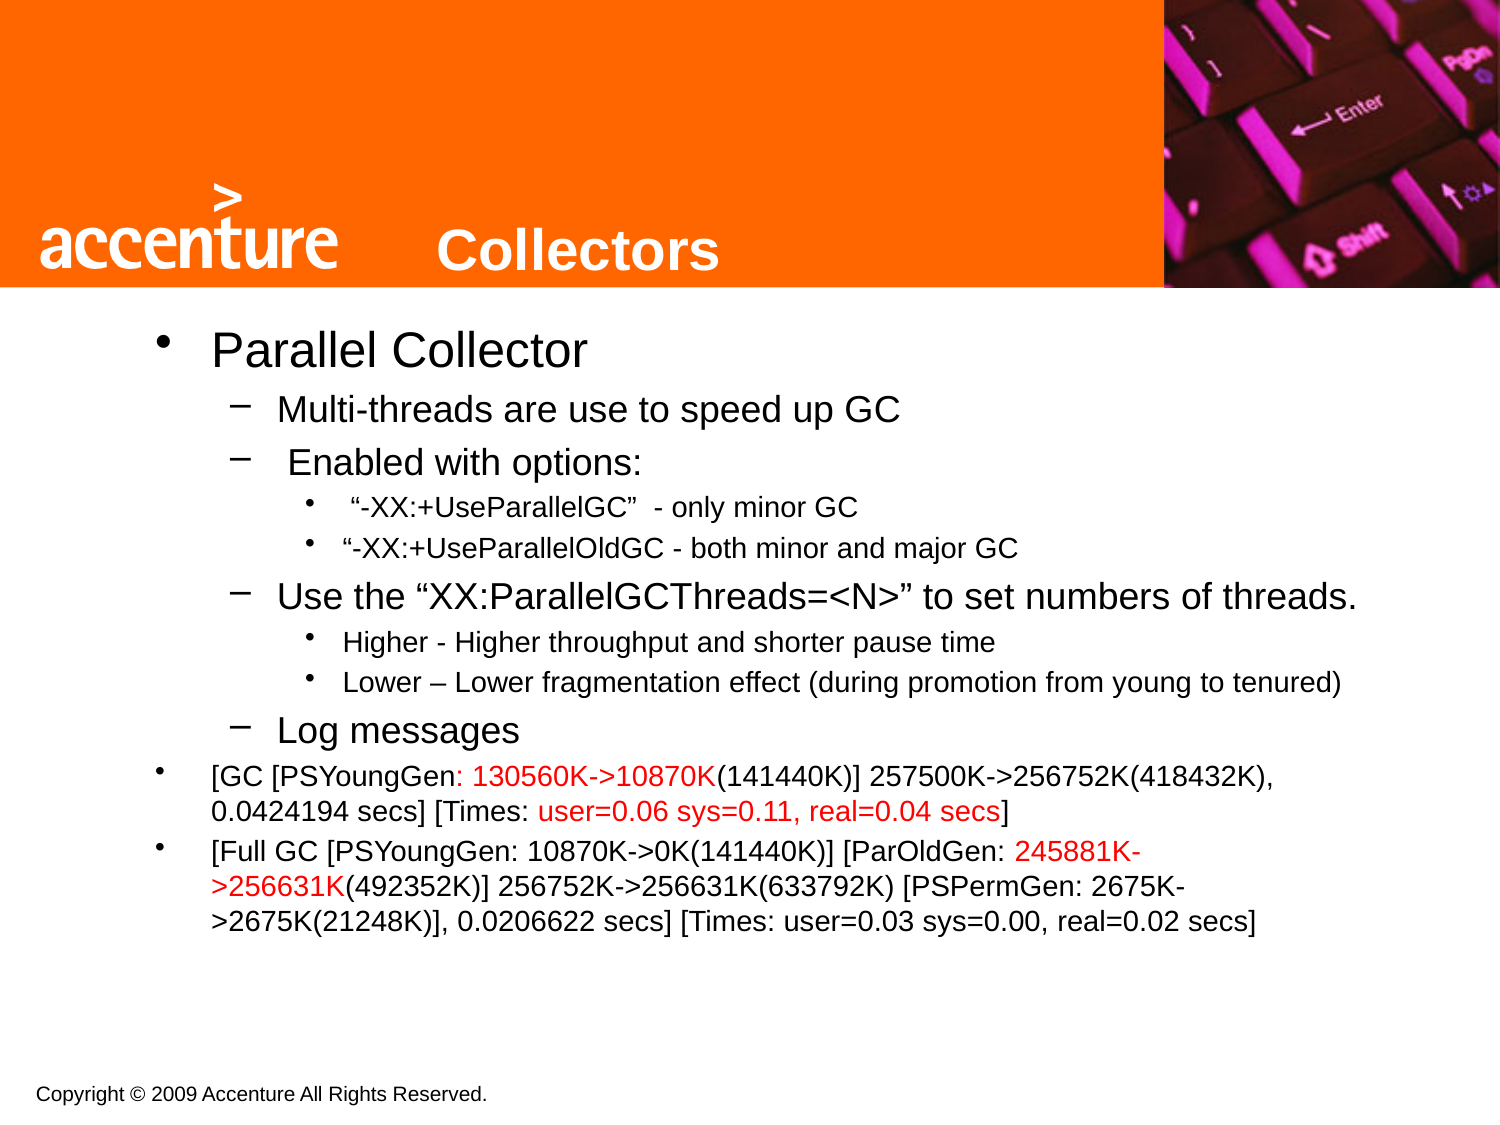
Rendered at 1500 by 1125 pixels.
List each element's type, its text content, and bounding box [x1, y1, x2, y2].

footer Copyright © 2009 Accenture All Rights Reserved. [20, 1037, 1459, 1114]
title Collectors [421, 101, 1155, 291]
picture [1164, 0, 1500, 288]
picture [36, 178, 341, 274]
list Parallel Collector Multi-threads are use to speed up GC Enabled with options: “-XX:+UseParallelGC” - only minor GC “-XX:+UseParallelOldGC - both minor and major GC Use the “XX:ParallelGCThreads=<N>” to set numbers of threads. Higher - Higher throughput and shorter pause time Lower – Lower fragmentation effect (during promotion from young to tenured) Log messages [GC [PSYoungGen: 130560K->10870K(141440K)] 257500K->256752K(418432K), 0.0424194 secs] [Times: user=0.06 sys=0.11, real=0.04 secs] [Full GC [PSYoungGen: 10870K->0K(141440K)] [ParOldGen: 245881K->256631K(492352K)] 256752K->256631K(633792K) [PSPermGen: 2675K->2675K(21248K)], 0.0206622 secs] [Times: user=0.03 sys=0.00, real=0.02 secs] [139, 310, 1377, 986]
